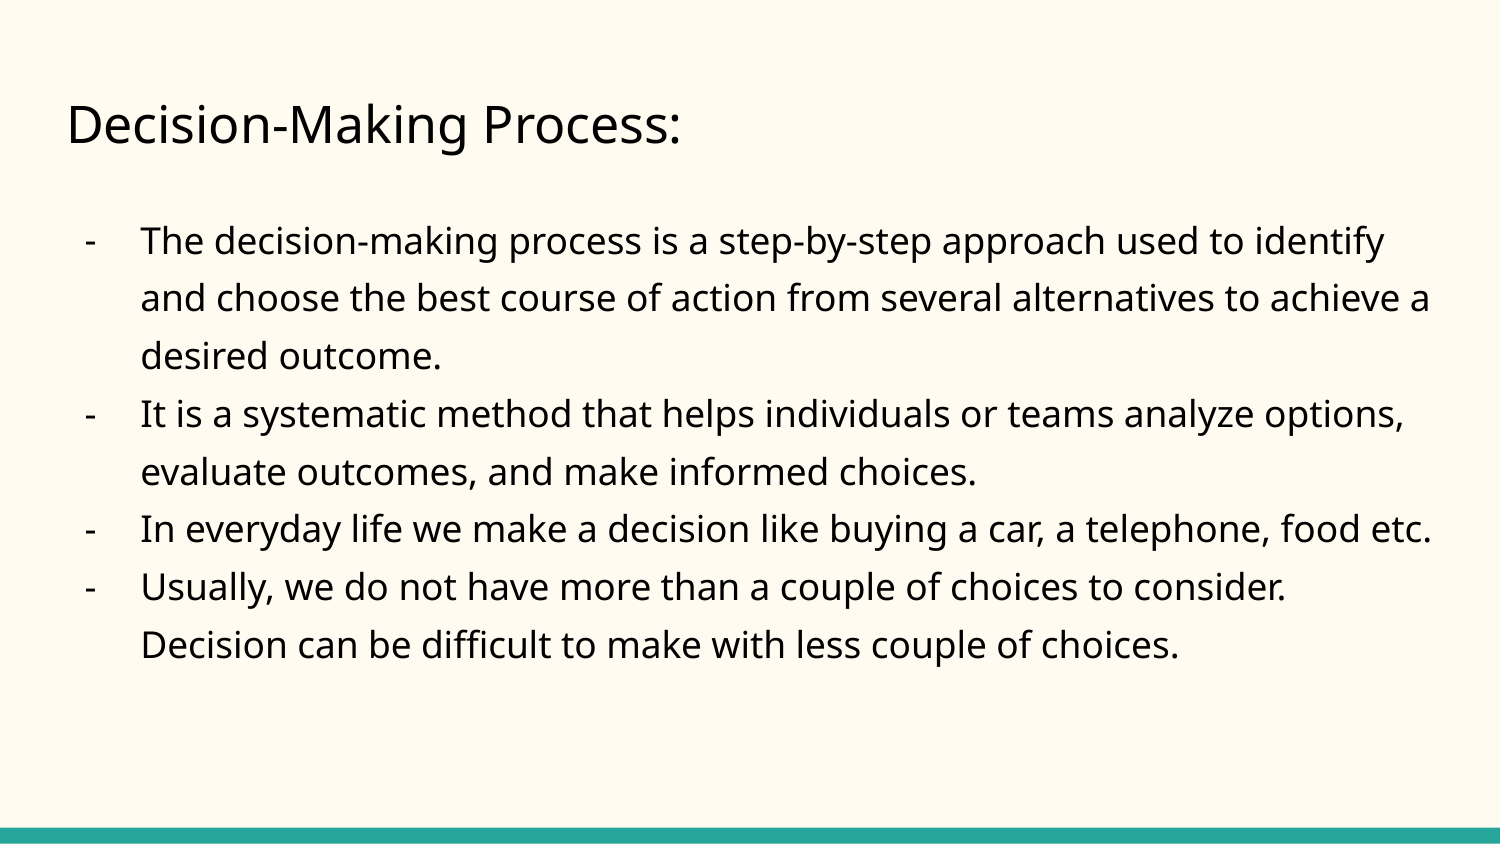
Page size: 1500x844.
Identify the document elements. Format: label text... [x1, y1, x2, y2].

title Decision-Making Process: [51, 72, 1449, 174]
list The decision-making process is a step-by-step approach used to identify and choose the best course of action from several alternatives to achieve a desired outcome. It is a systematic method that helps individuals or teams analyze options, evaluate outcomes, and make informed choices. In everyday life we make a decision like buying a car, a telephone, food etc. Usually, we do not have more than a couple of choices to consider. Decision can be difficult to make with less couple of choices. [51, 192, 1449, 750]
